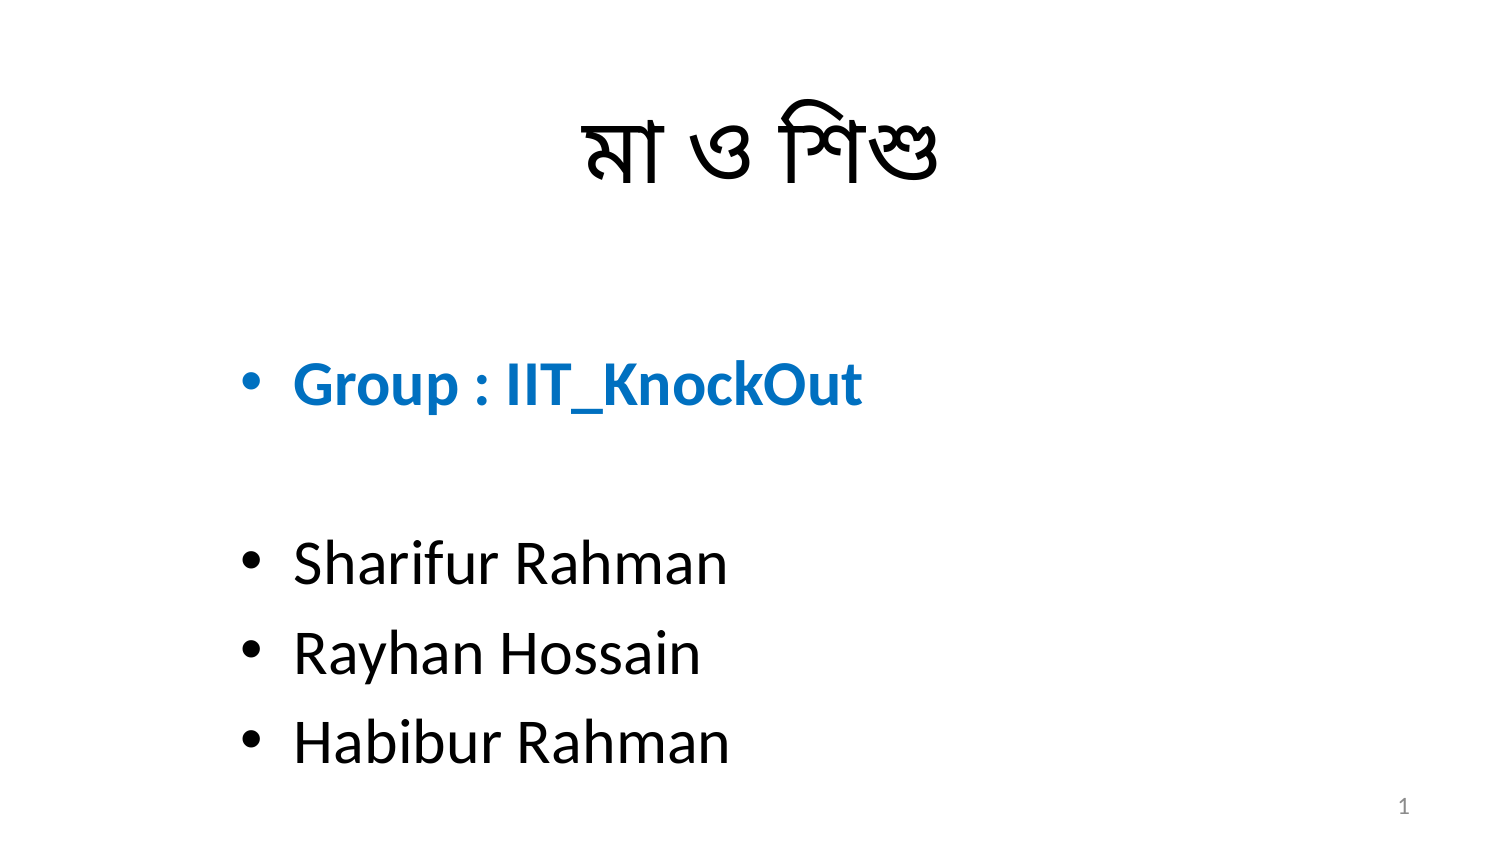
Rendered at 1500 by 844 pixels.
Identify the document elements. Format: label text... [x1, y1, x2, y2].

slide_number 1 [1074, 782, 1425, 827]
text_box মা ও শিশু [225, 71, 1300, 222]
text_box Group : IIT_KnockOut Sharifur Rahman Rayhan Hossain Habibur Rahman [224, 334, 1275, 785]
